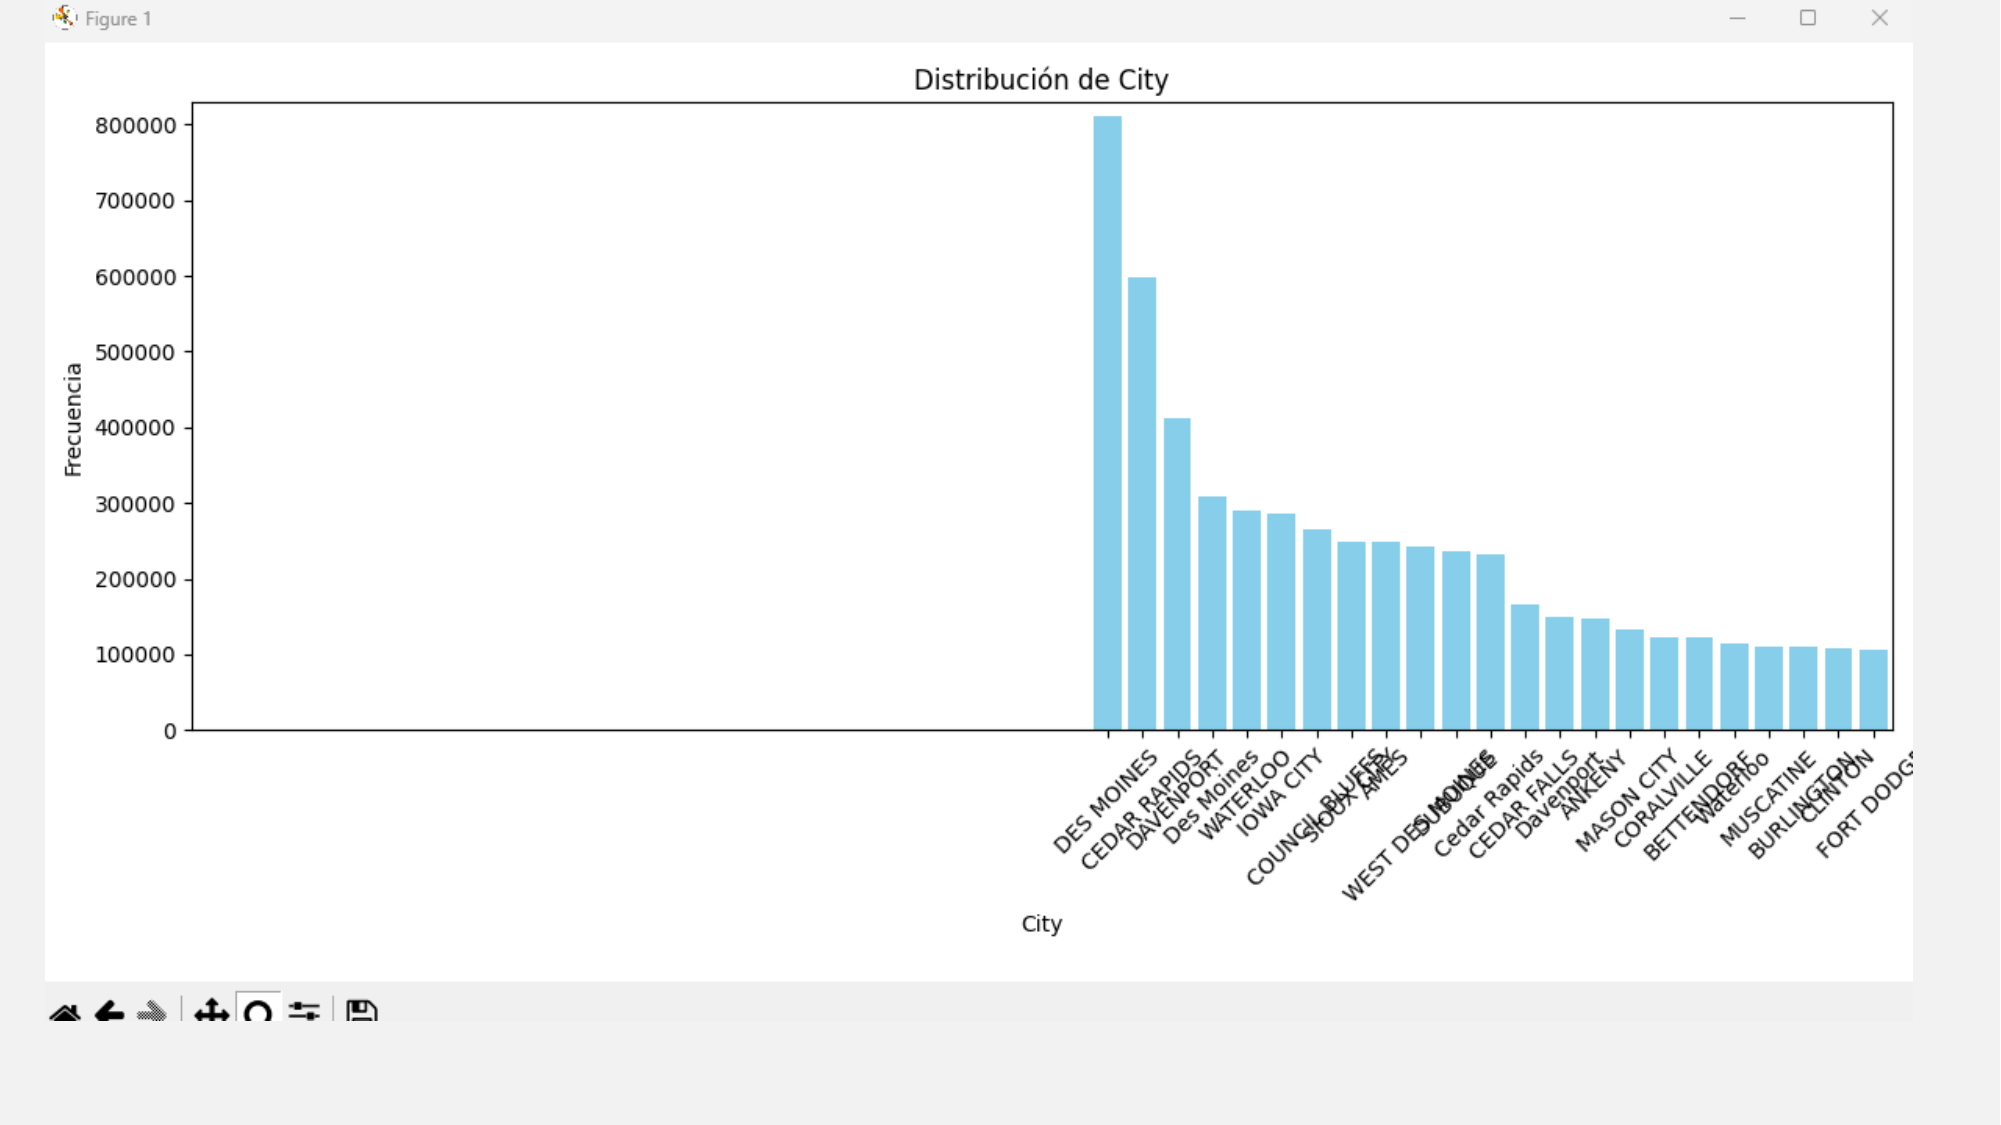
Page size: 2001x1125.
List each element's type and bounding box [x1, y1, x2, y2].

picture [45, 0, 1913, 1021]
